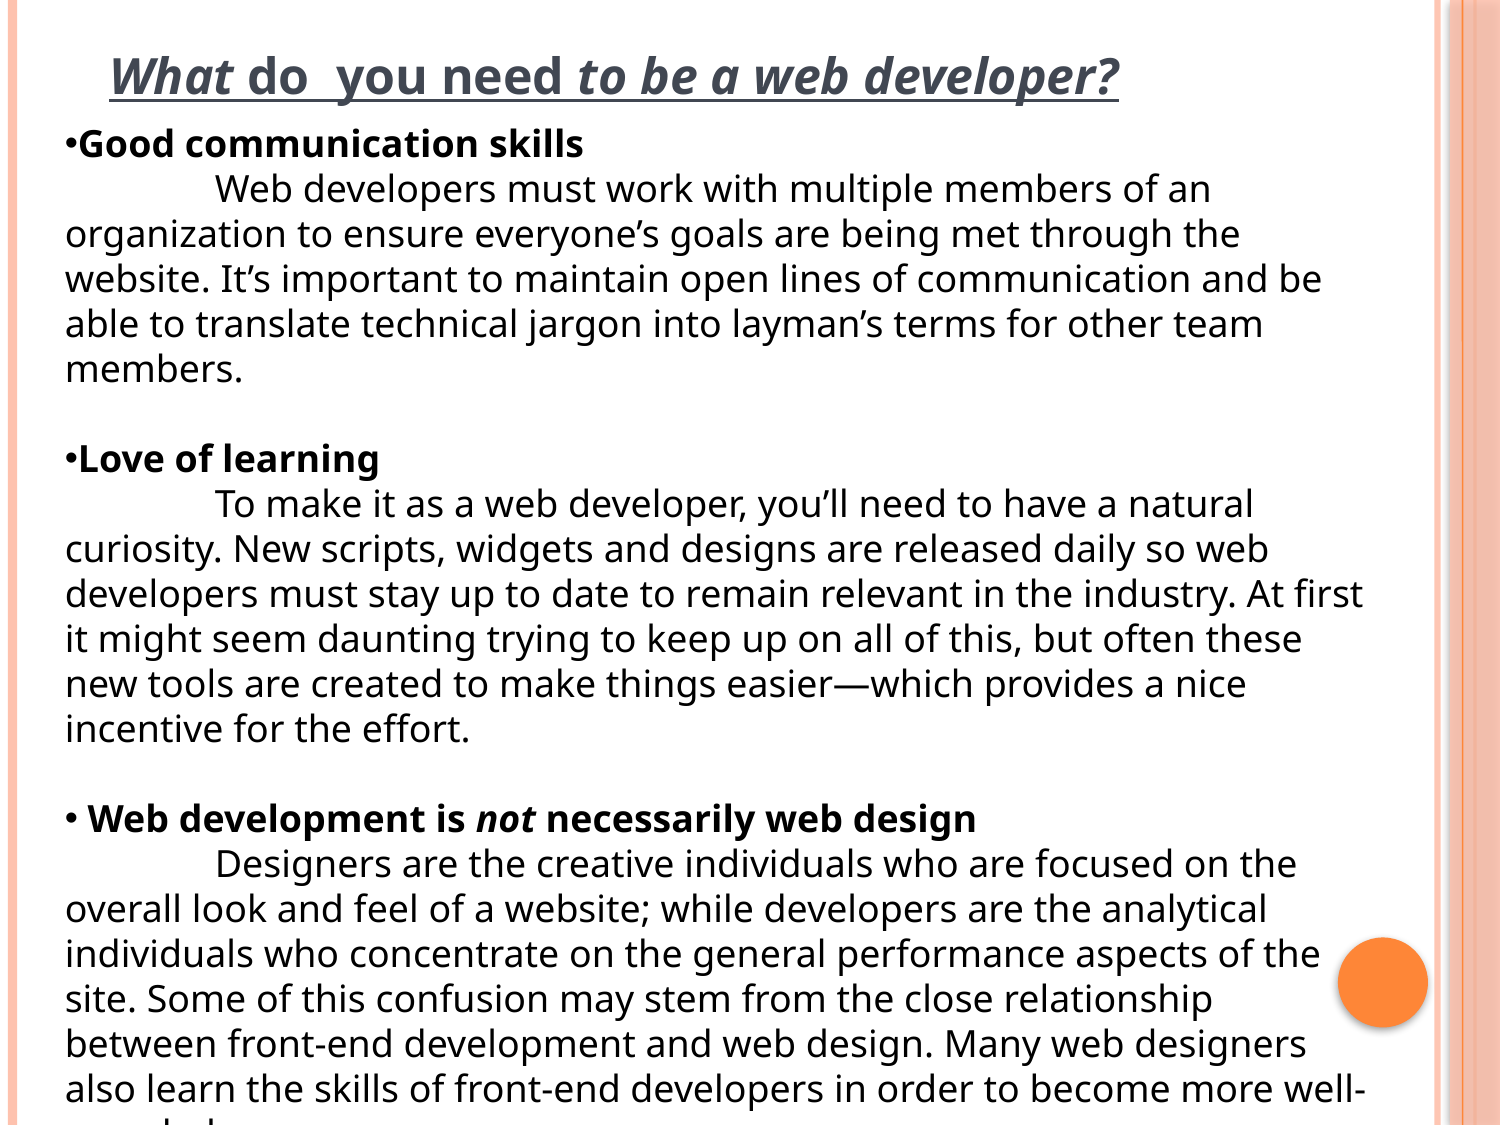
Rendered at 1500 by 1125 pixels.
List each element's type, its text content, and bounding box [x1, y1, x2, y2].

text_box What do you need to be a web developer? [94, 37, 1135, 112]
text_box Good communication skills Web developers must work with multiple members of an organization to ensure everyone’s goals are being met through the website. It’s important to maintain open lines of communication and be able to translate technical jargon into layman’s terms for other team members. Love of learning To make it as a web developer, you’ll need to have a natural curiosity. New scripts, widgets and designs are released daily so web developers must stay up to date to remain relevant in the industry. At first it might seem daunting trying to keep up on all of this, but often these new tools are created to make things easier—which provides a nice incentive for the effort. Web development is not necessarily web design Designers are the creative individuals who are focused on the overall look and feel of a website; while developers are the analytical individuals who concentrate on the general performance aspects of the site. Some of this confusion may stem from the close relationship between front-end development and web design. Many web designers also learn the skills of front-end developers in order to become more well-rounded. [49, 112, 1388, 1125]
